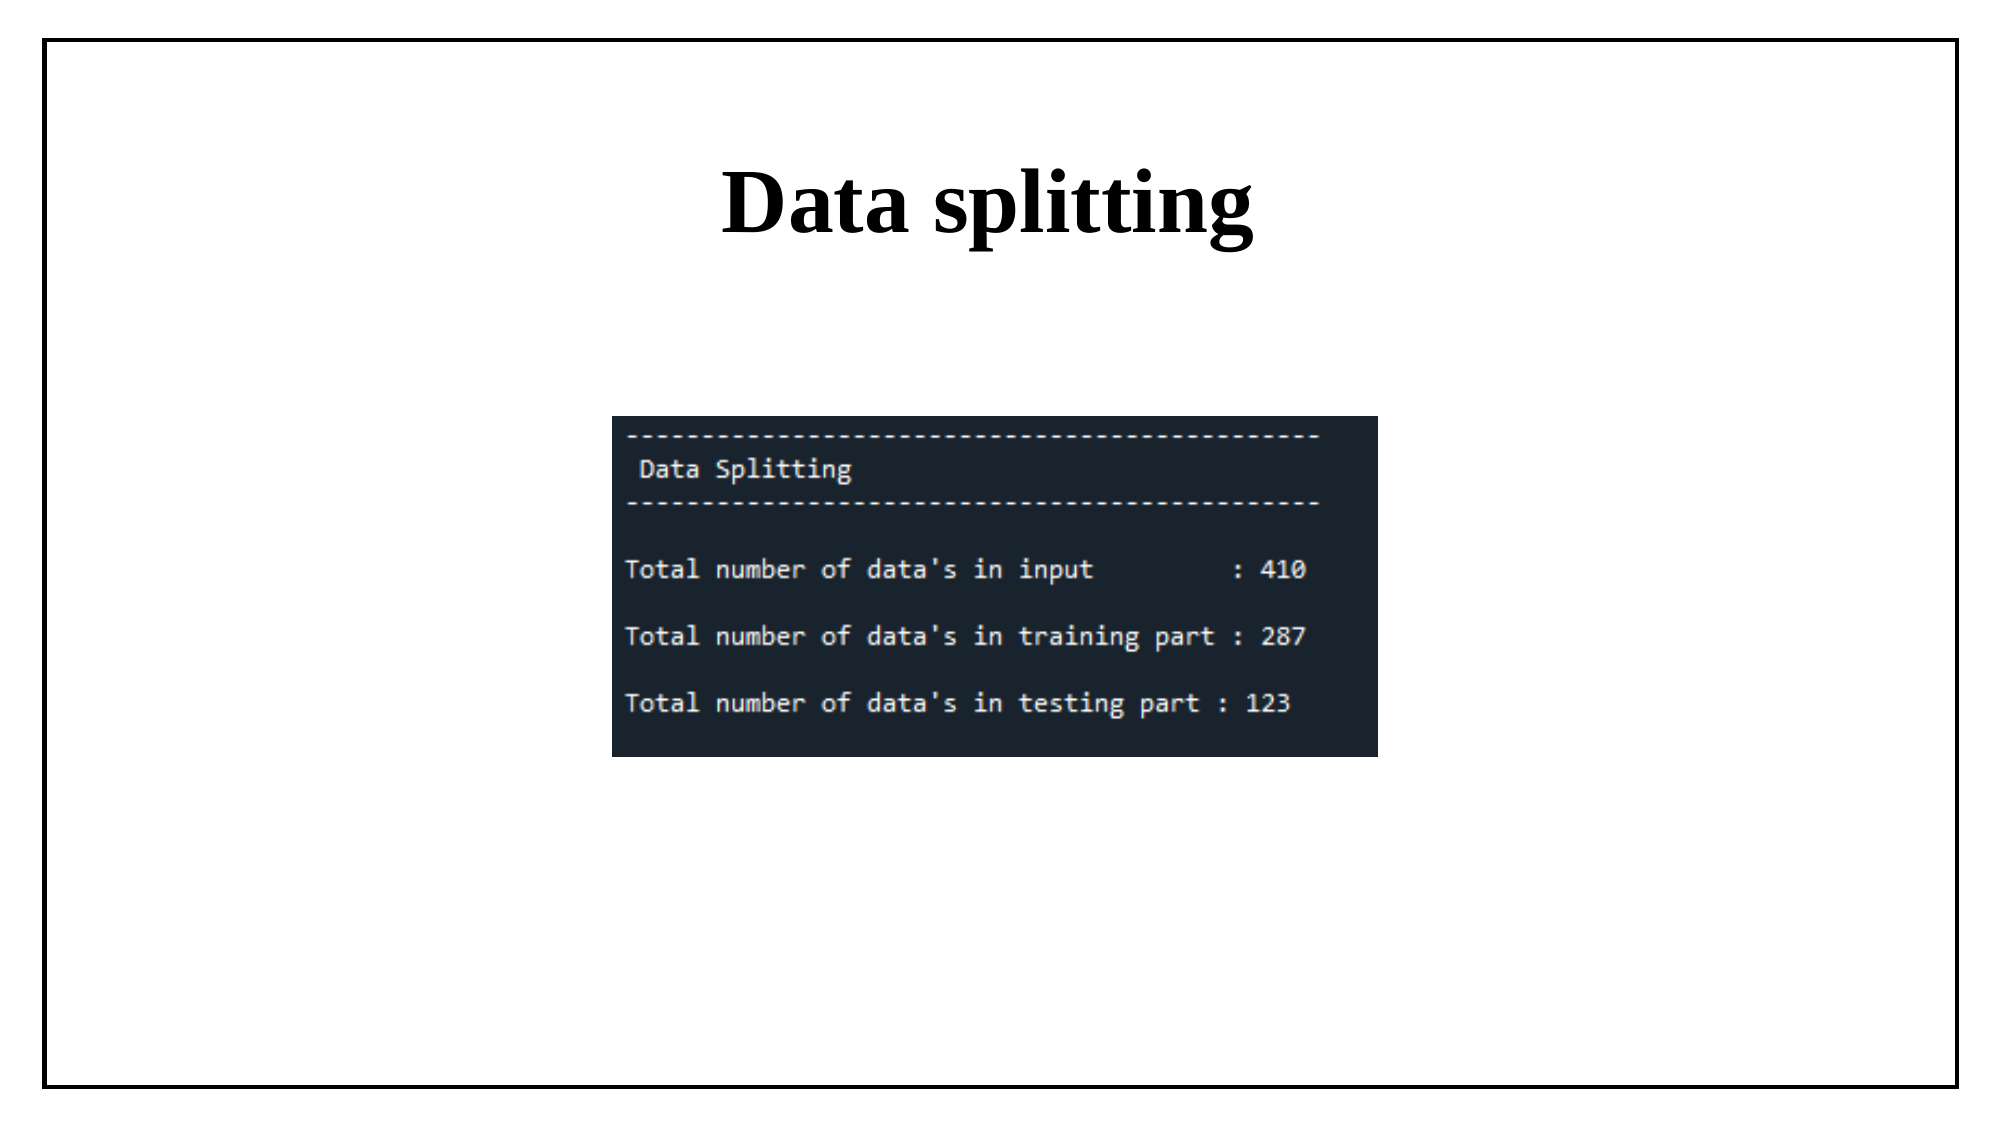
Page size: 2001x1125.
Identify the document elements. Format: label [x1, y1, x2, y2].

text_box [42, 38, 1959, 1089]
picture [612, 415, 1379, 757]
